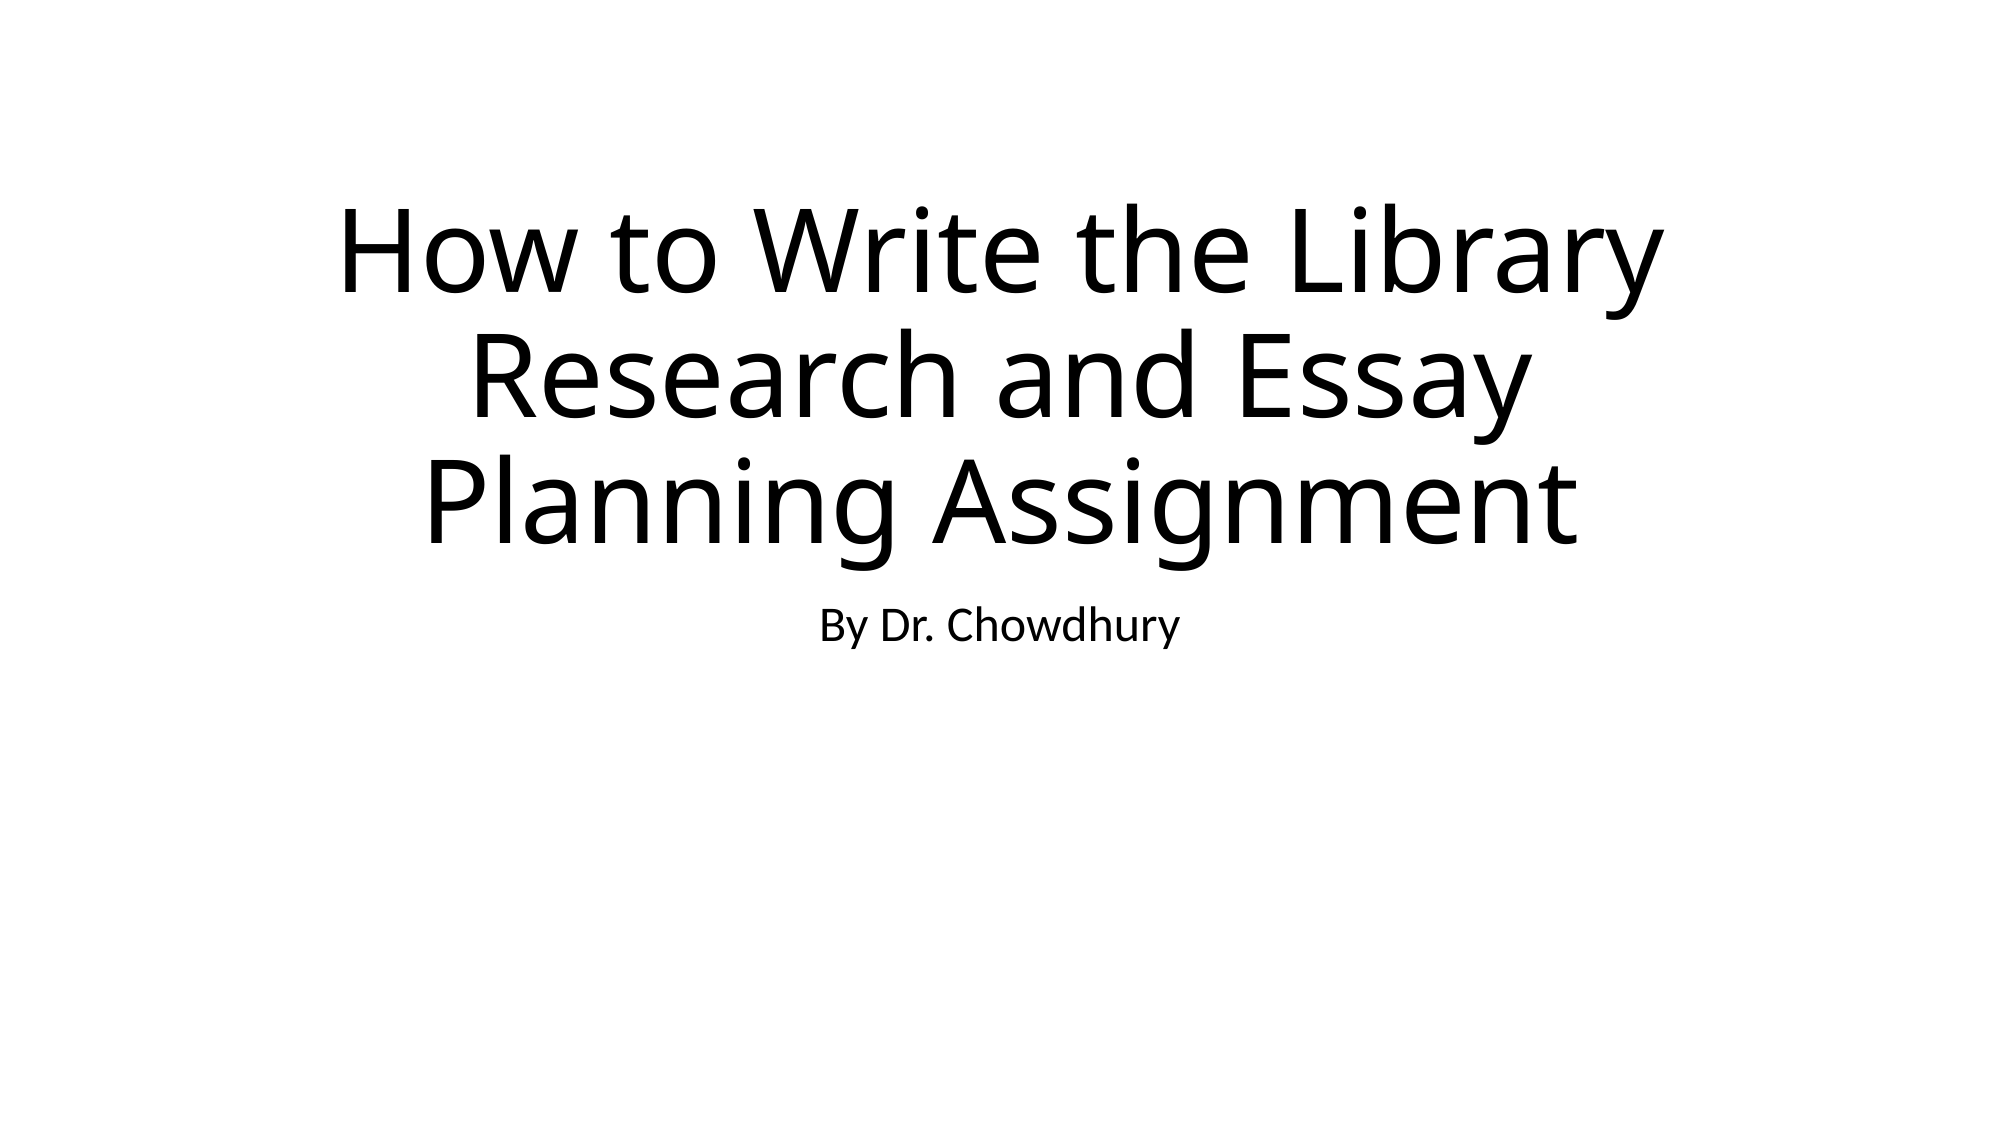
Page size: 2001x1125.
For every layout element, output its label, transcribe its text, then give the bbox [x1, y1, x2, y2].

subtitle By Dr. Chowdhury [249, 590, 1750, 863]
title How to Write the Library Research and Essay Planning Assignment [249, 184, 1750, 576]
